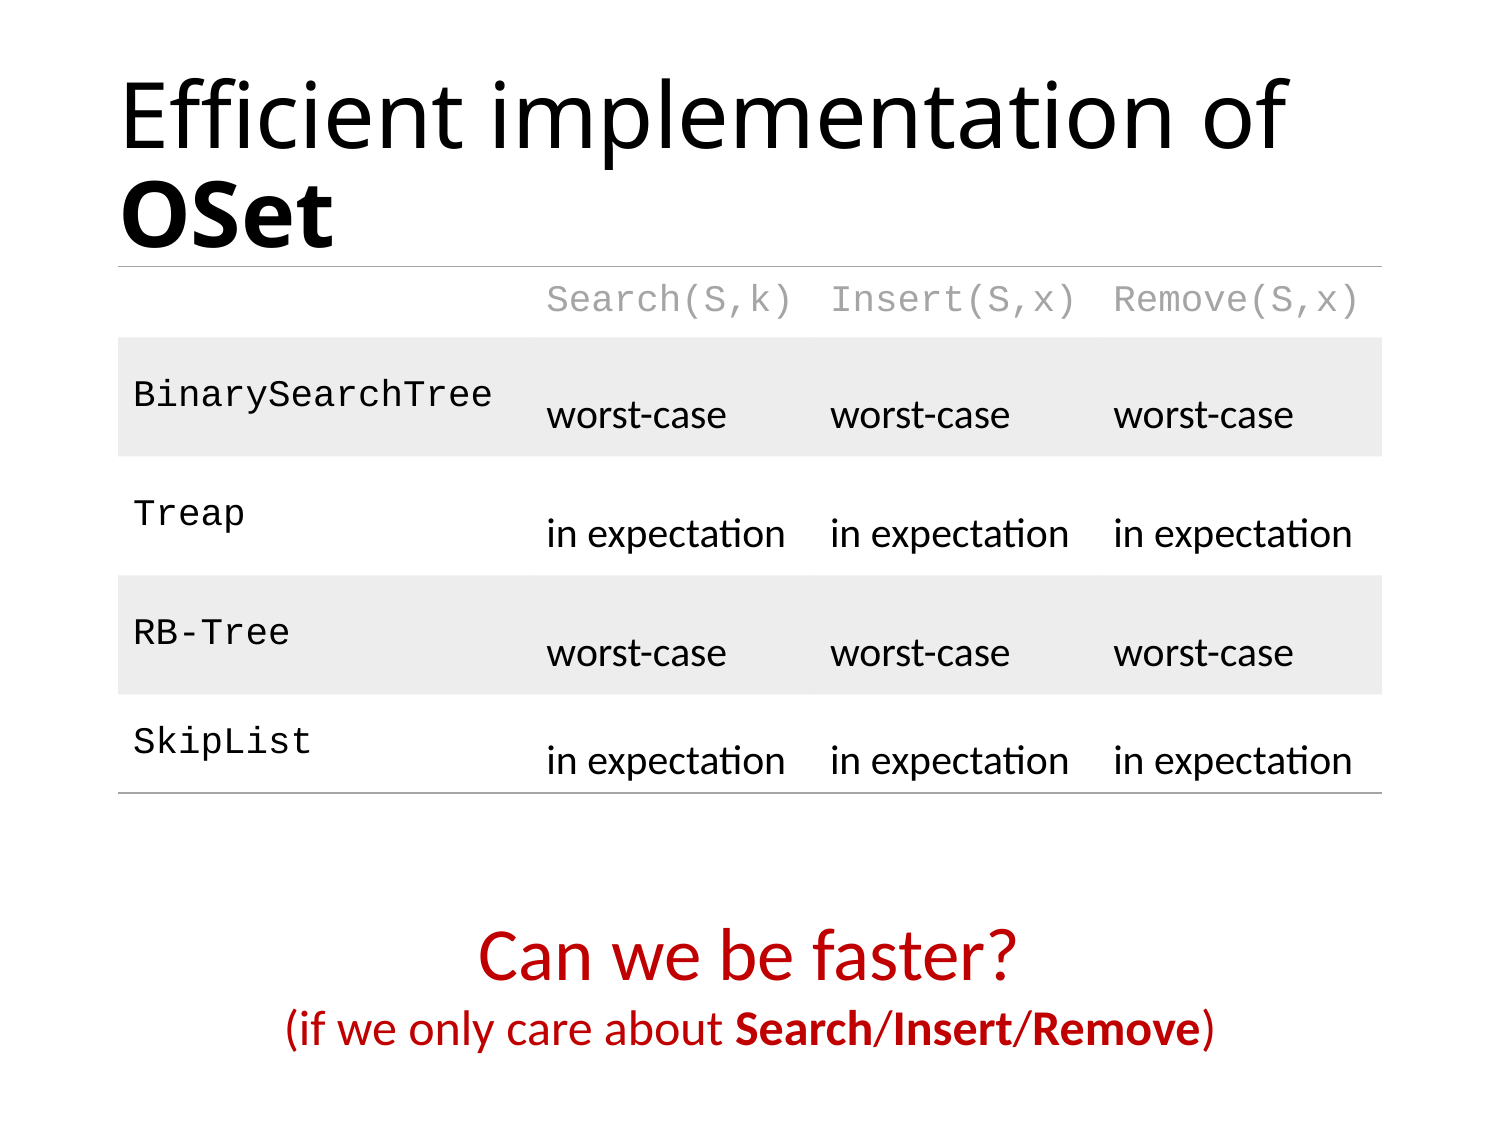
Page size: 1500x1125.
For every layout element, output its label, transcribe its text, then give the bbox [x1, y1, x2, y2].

text_box Can we be faster? (if we only care about Search/Insert/Remove) [268, 898, 1232, 1064]
title Efficient implementation of OSet [103, 59, 1397, 278]
